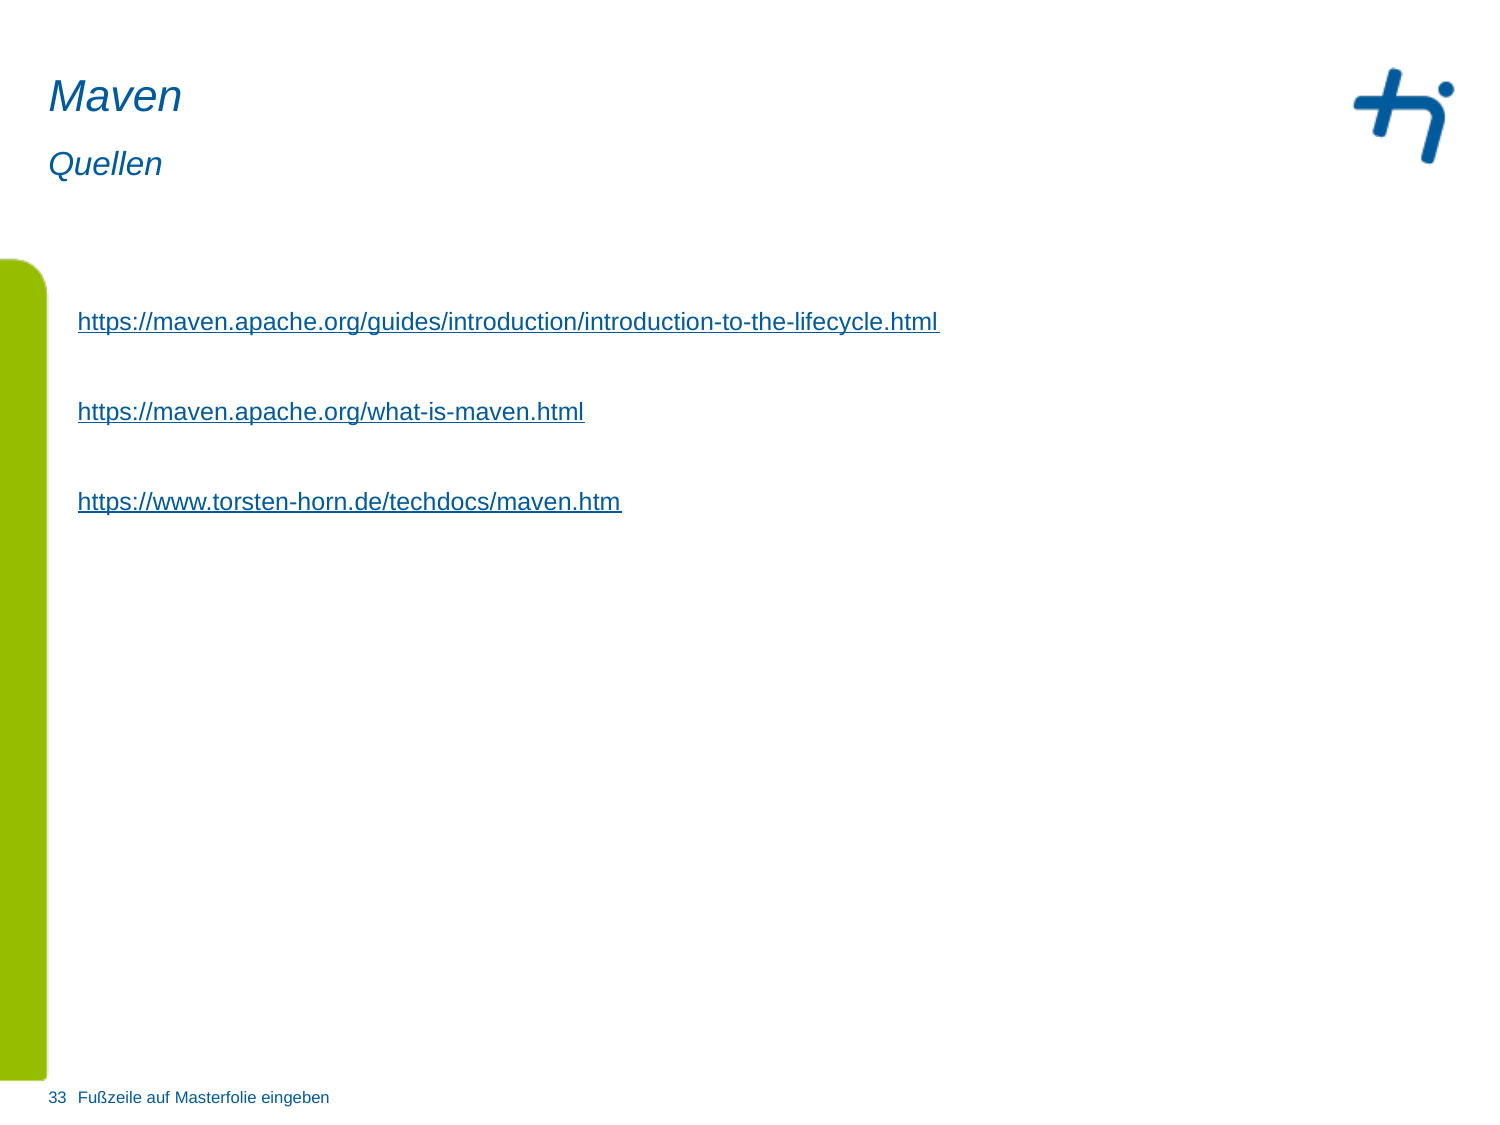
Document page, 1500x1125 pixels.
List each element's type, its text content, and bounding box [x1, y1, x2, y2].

subtitle Quellen [48, 122, 1249, 179]
title Maven [48, 66, 1249, 121]
list https://maven.apache.org/guides/introduction/introduction-to-the-lifecycle.html https://maven.apache.org/what-is-maven.html https://www.torsten-horn.de/techdocs/maven.htm [77, 290, 1439, 1069]
slide_number 33 [48, 1087, 80, 1122]
